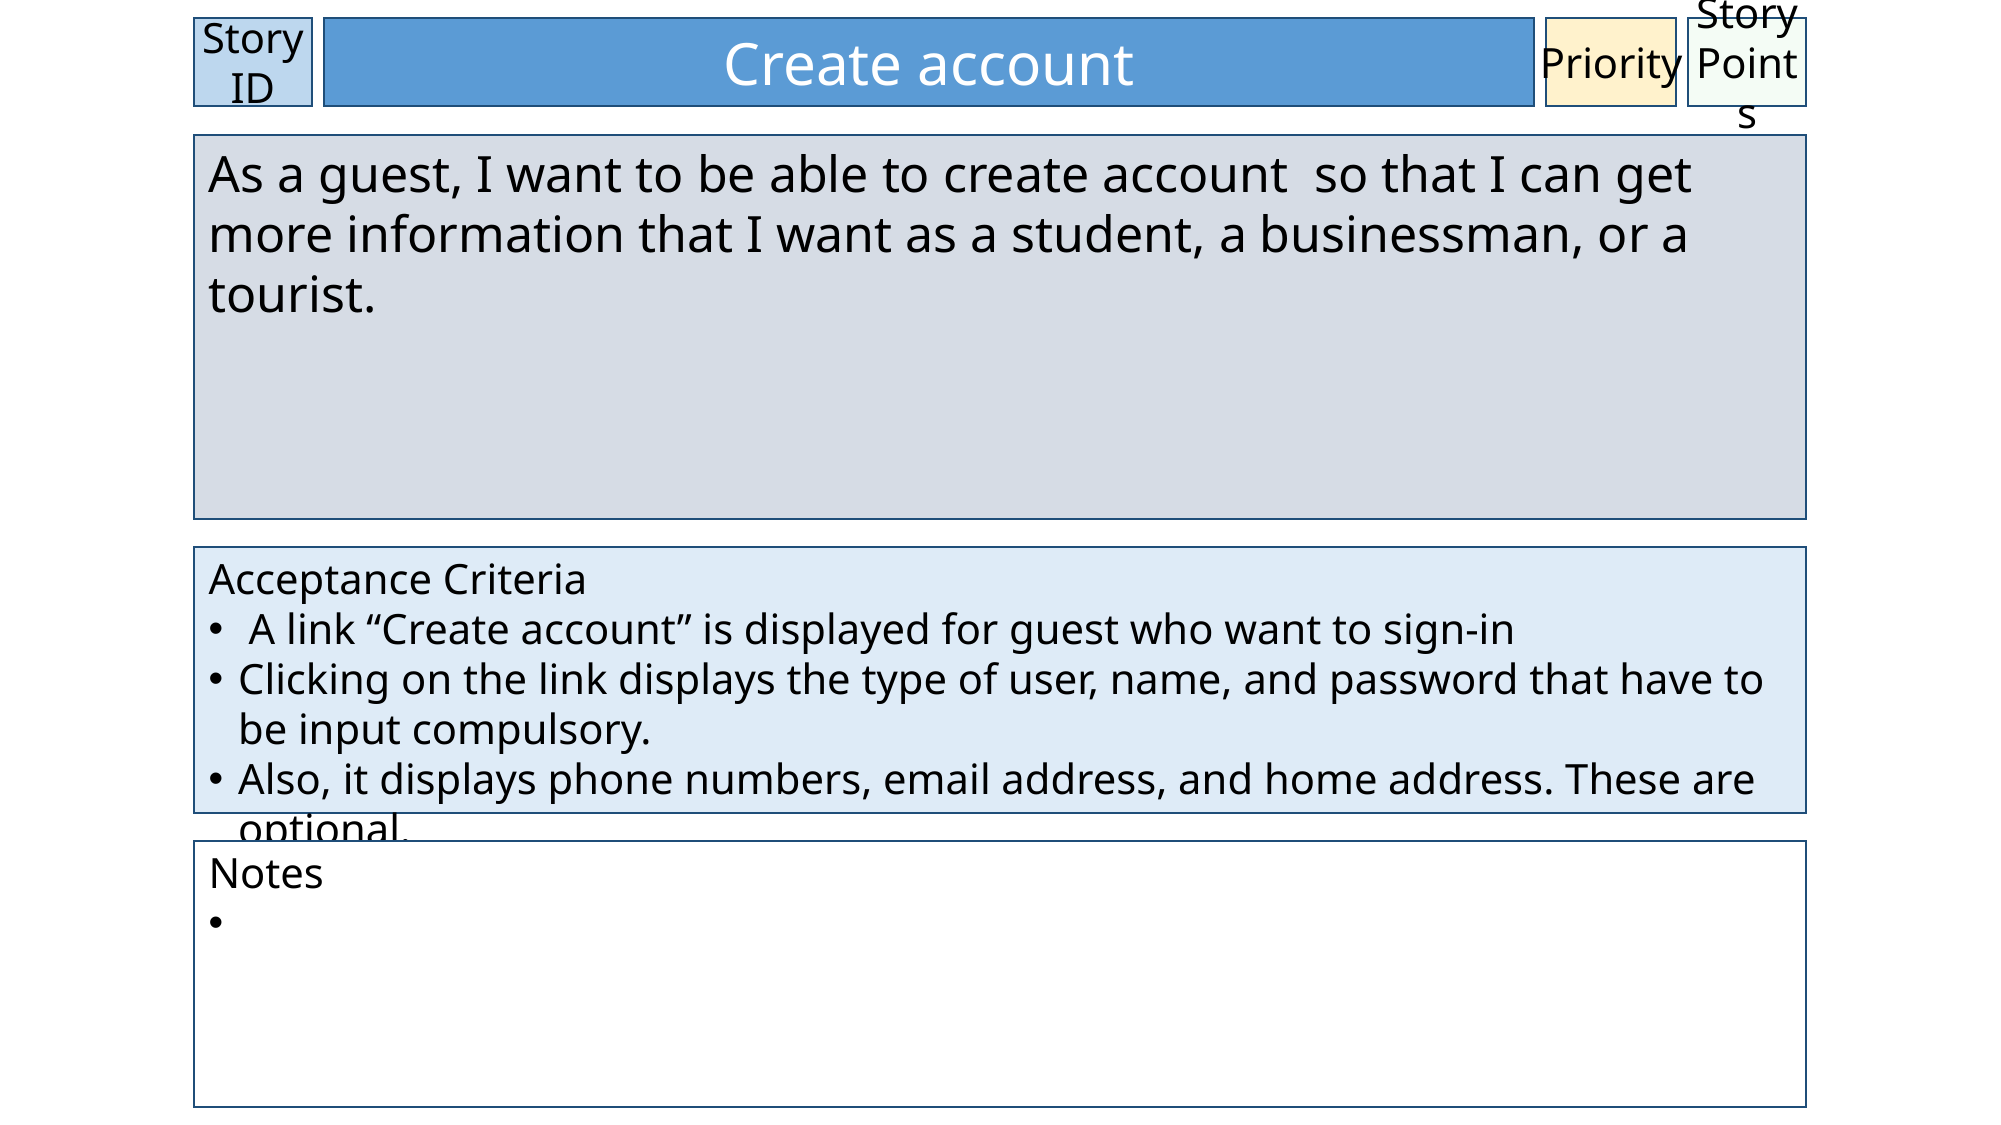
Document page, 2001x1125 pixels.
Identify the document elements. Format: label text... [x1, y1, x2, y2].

text_box Story Points [1687, 17, 1807, 107]
text_box Create account [323, 17, 1535, 107]
text_box Priority [1545, 17, 1677, 107]
text_box As a guest, I want to be able to create account so that I can get more information that I want as a student, a businessman, or a tourist. [193, 134, 1807, 520]
text_box Story ID [193, 17, 313, 107]
text_box Notes [193, 840, 1807, 1108]
text_box Acceptance Criteria A link “Create account” is displayed for guest who want to sign-in Clicking on the link displays the type of user, name, and password that have to be input compulsory. Also, it displays phone numbers, email address, and home address. These are optional. [193, 546, 1807, 814]
